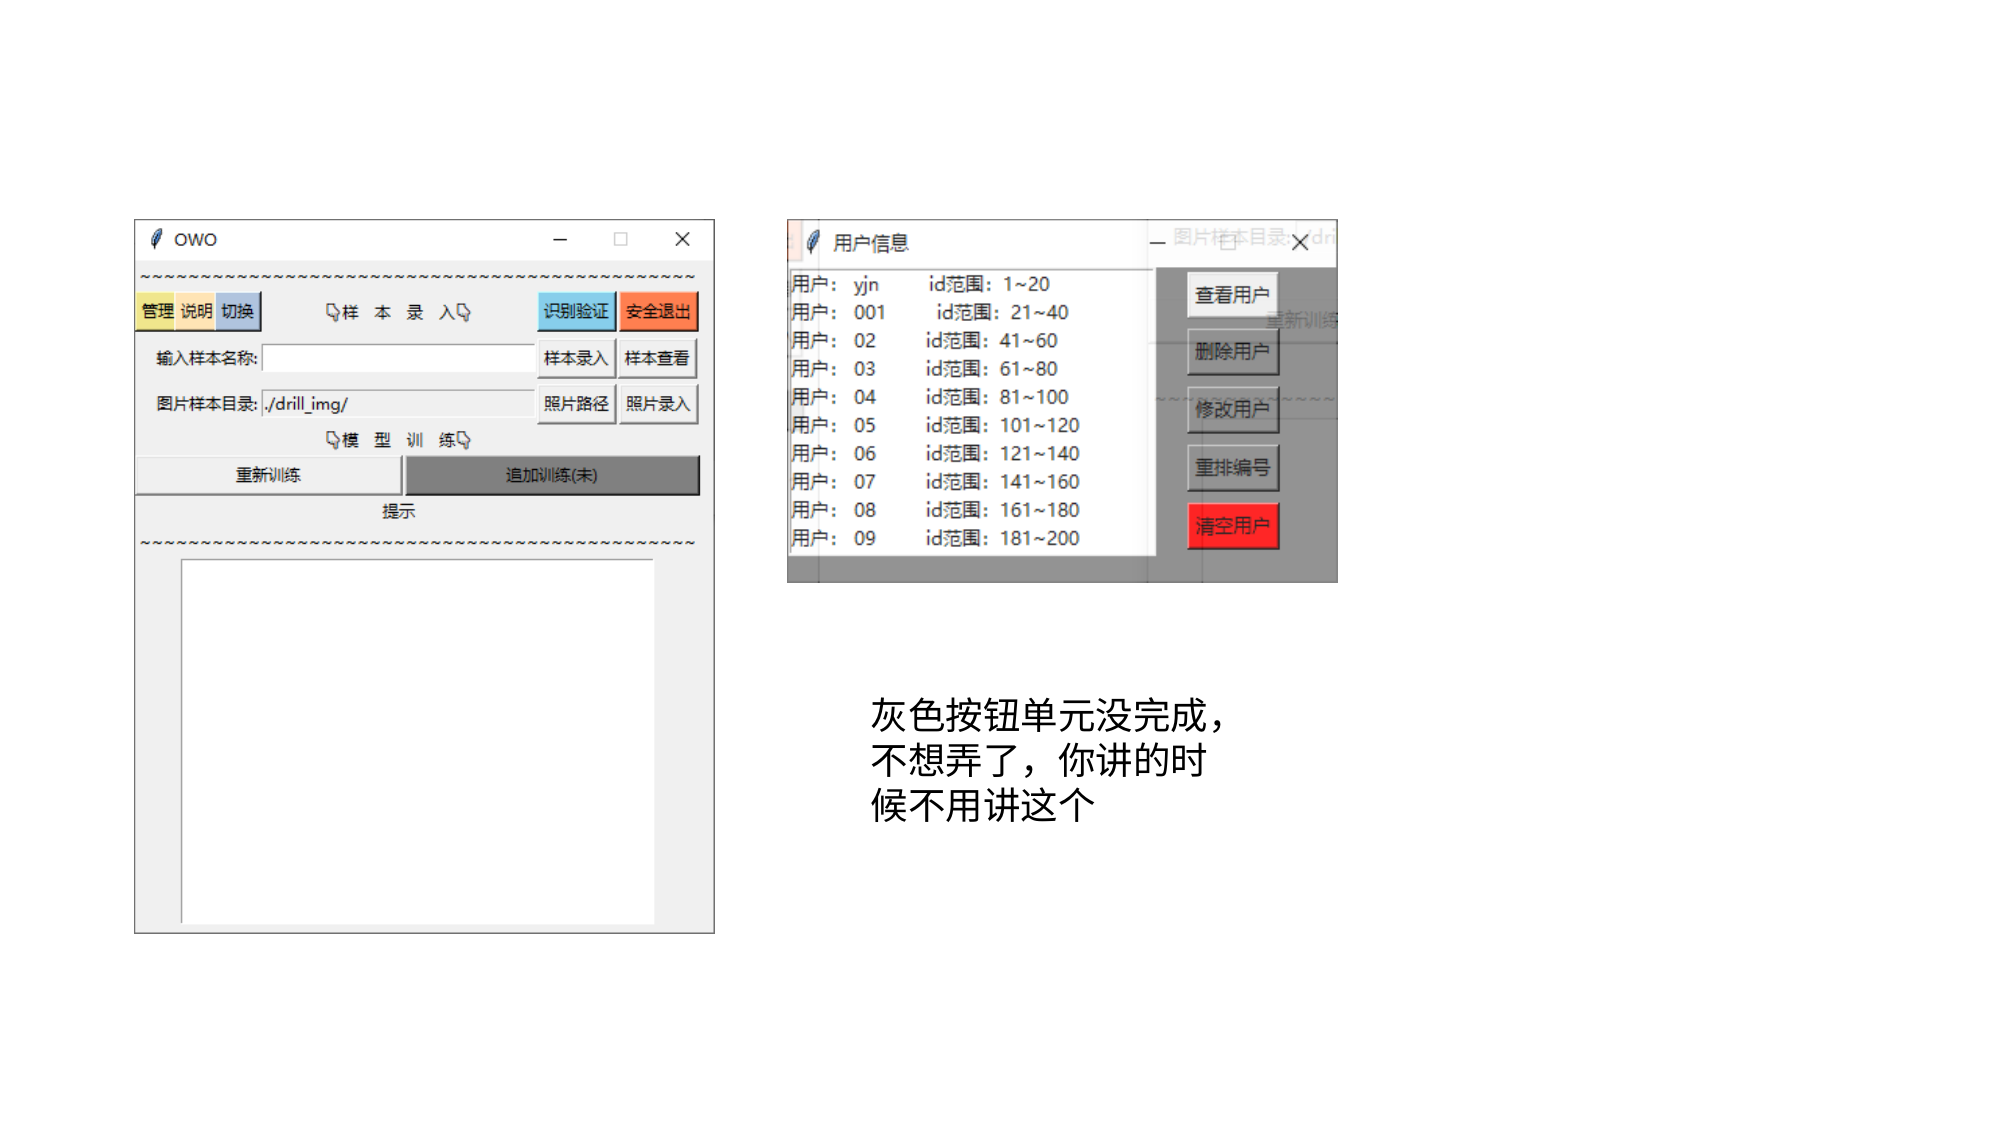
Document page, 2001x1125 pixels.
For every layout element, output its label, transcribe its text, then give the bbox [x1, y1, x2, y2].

picture [787, 219, 1338, 583]
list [134, 219, 715, 934]
text_box 灰色按钮单元没完成，不想弄了，你讲的时候不用讲这个 [856, 684, 1225, 835]
